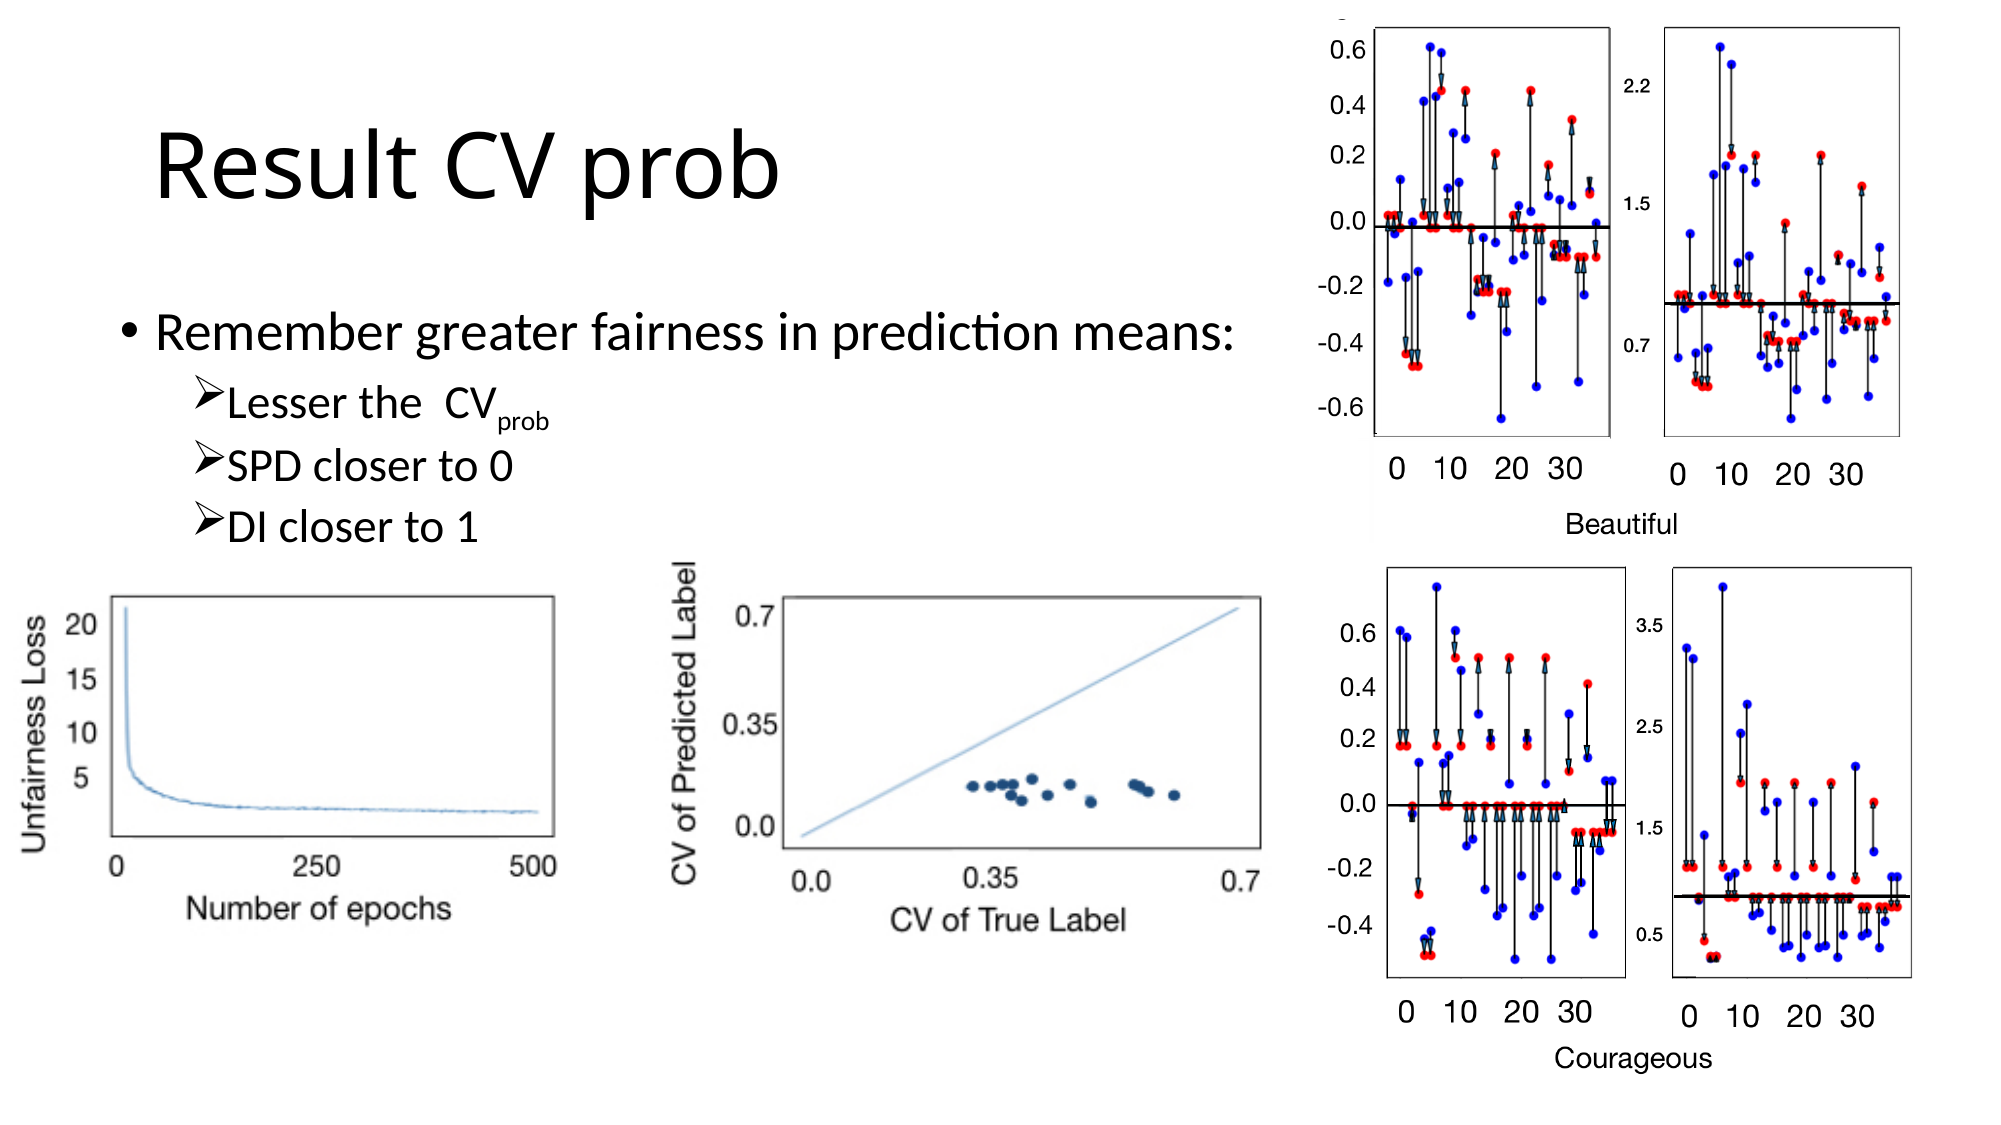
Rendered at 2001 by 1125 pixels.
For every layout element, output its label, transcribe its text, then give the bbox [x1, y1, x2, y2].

picture [0, 561, 1293, 951]
picture [1308, 19, 1939, 1125]
title Result CV prob [137, 59, 1309, 278]
list Remember greater fairness in prediction means: Lesser the CVprob SPD closer to 0 DI closer to 1 [33, 295, 1309, 562]
